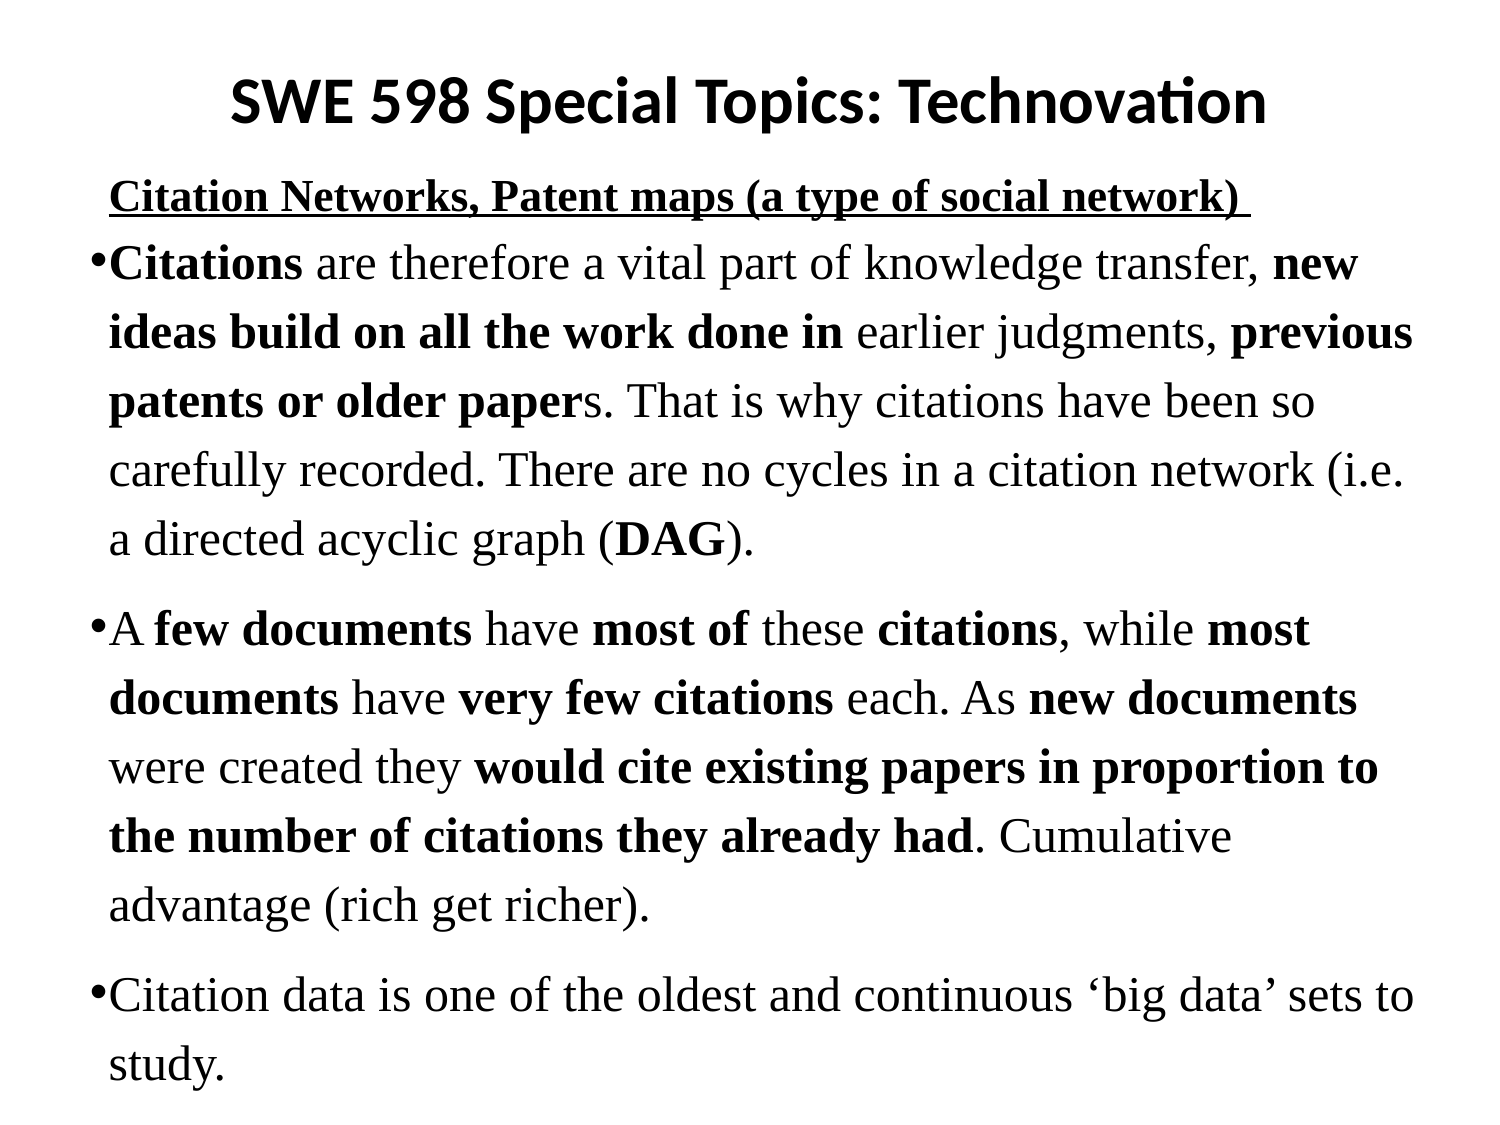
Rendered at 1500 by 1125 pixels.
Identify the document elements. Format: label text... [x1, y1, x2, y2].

text_box SWE 598 Special Topics: Technovation [75, 45, 1425, 149]
text_box [49, 476, 1425, 572]
text_box Citation Networks, Patent maps (a type of social network) Citations are therefore a vital part of knowledge transfer, new ideas build on all the work done in earlier judgments, previous patents or older papers. That is why citations have been so carefully recorded. There are no cycles in a citation network (i.e. a directed acyclic graph (DAG). A few documents have most of these citations, while most documents have very few citations each. As new documents were created they would cite existing papers in proportion to the number of citations they already had. Cumulative advantage (rich get richer). Citation data is one of the oldest and continuous ‘big data’ sets to study. [74, 149, 1450, 1100]
